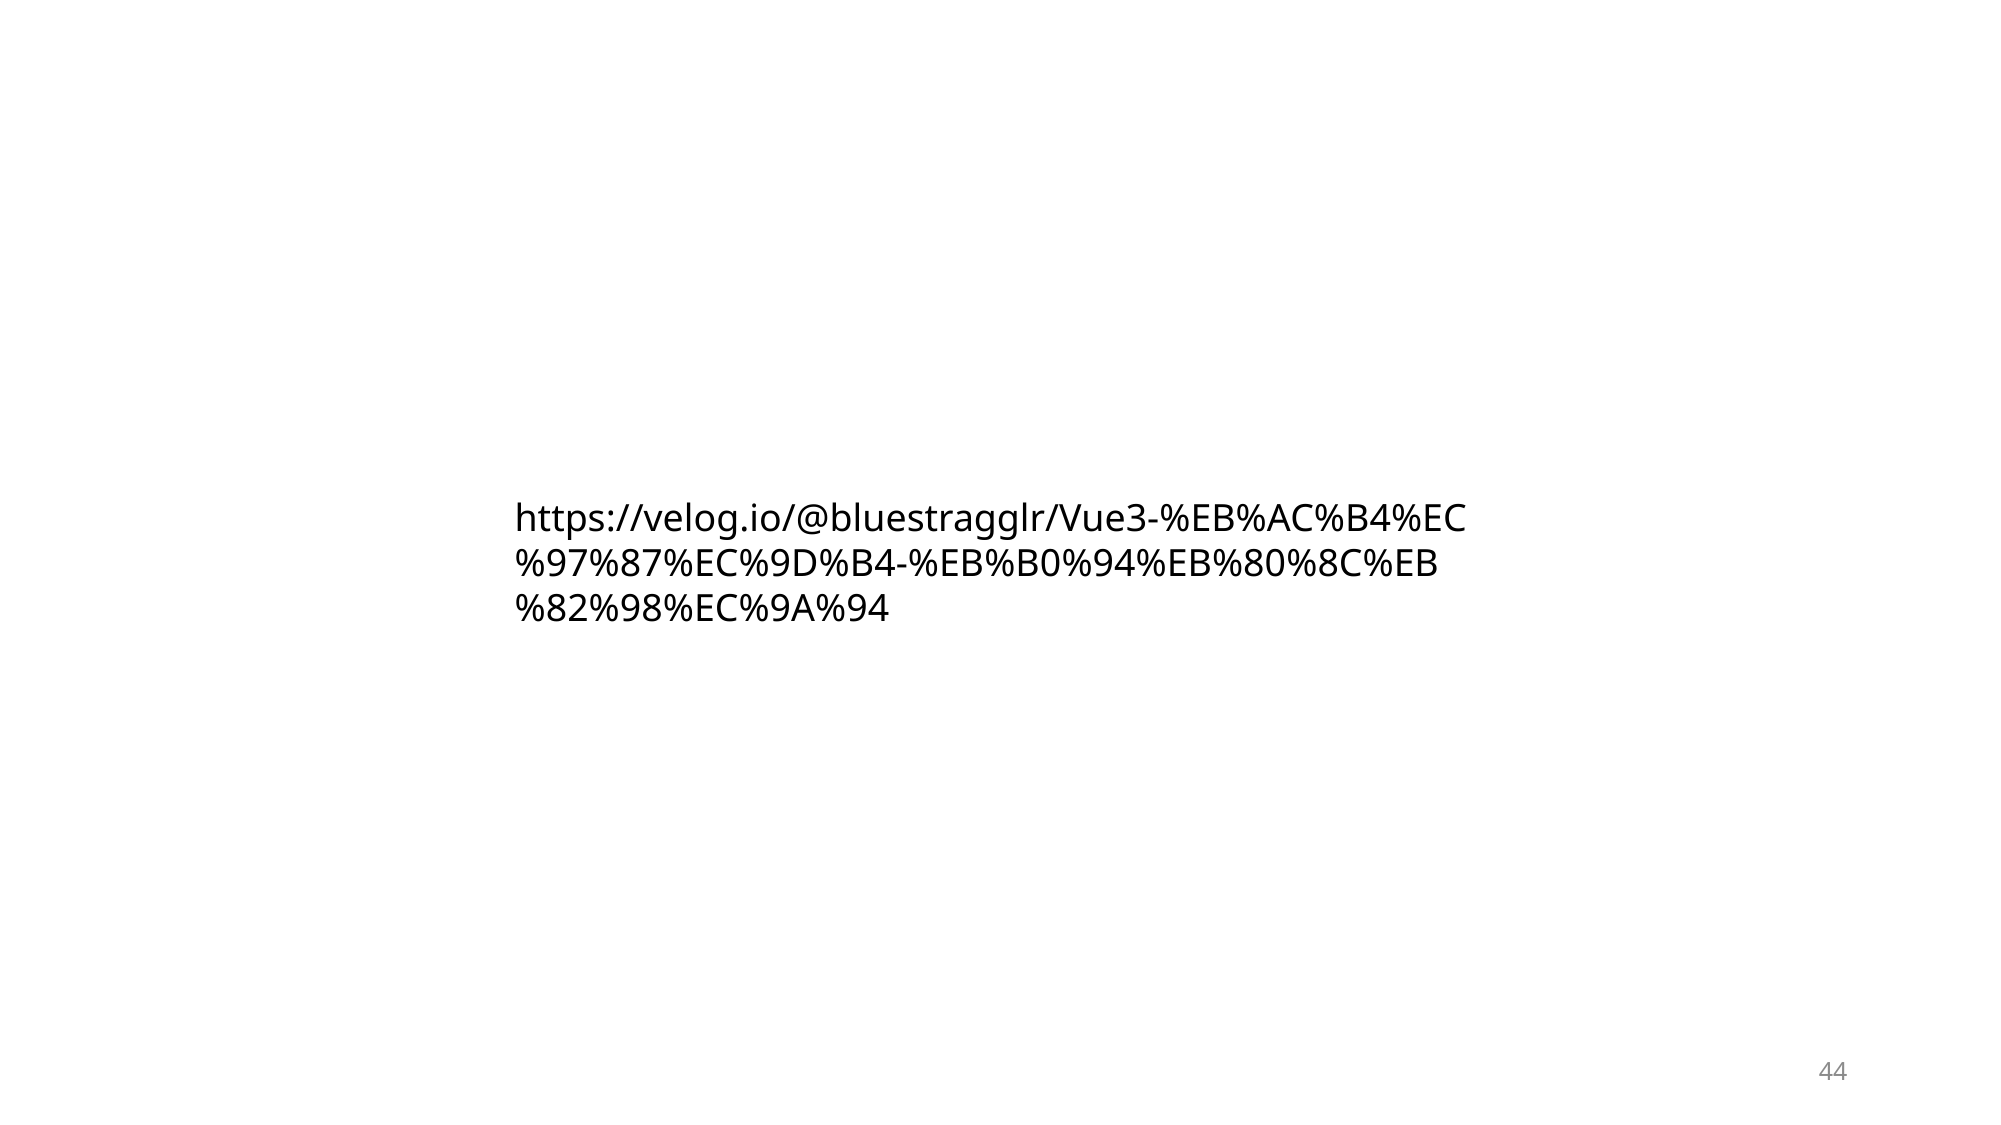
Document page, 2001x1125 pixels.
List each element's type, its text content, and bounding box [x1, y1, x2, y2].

slide_number 44 [1412, 1042, 1863, 1103]
text_box https://velog.io/@bluestragglr/Vue3-%EB%AC%B4%EC%97%87%EC%9D%B4-%EB%B0%94%EB%80%8C%EB%82%98%EC%9A%94 [499, 487, 1500, 637]
